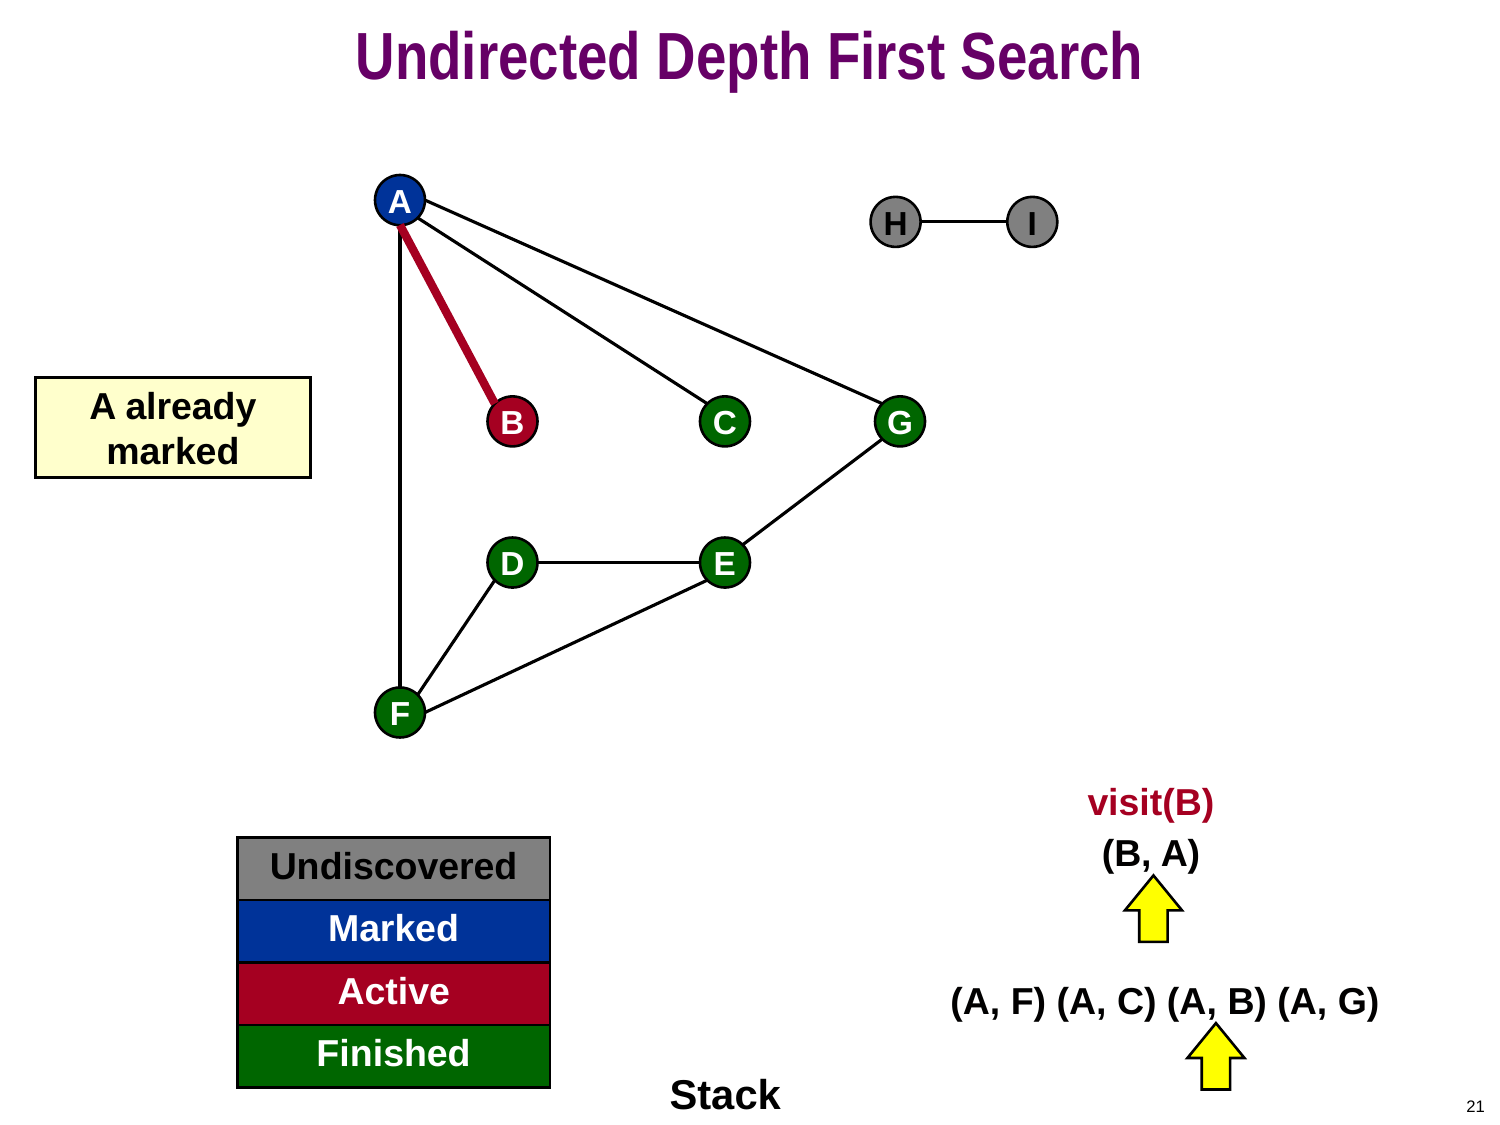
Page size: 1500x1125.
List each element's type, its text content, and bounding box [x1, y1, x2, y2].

text_box H [883, 196, 921, 247]
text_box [426, 581, 708, 713]
text_box C [699, 403, 751, 447]
slide_number 21 [1427, 1087, 1500, 1125]
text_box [417, 581, 495, 694]
text_box A already marked [35, 377, 311, 478]
text_box visit(A) (A, F) (A, C) (A, B) (A, G) [903, 805, 1427, 1125]
text_box Finished [237, 1025, 550, 1088]
text_box A [375, 174, 425, 226]
text_box I [1007, 196, 1058, 247]
text_box B [487, 403, 538, 447]
text_box G [875, 396, 926, 447]
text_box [399, 226, 495, 403]
text_box E [700, 537, 751, 588]
text_box [1187, 1023, 1245, 1090]
text_box visit(B) (B, A) [889, 658, 1413, 984]
text_box [1124, 875, 1182, 942]
text_box Stack [623, 1059, 827, 1125]
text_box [426, 200, 883, 403]
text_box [742, 440, 883, 544]
text_box D [487, 537, 538, 581]
title Undirected Depth First Search [0, 0, 1500, 125]
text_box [417, 219, 426, 226]
text_box Active [237, 962, 550, 1025]
text_box F [375, 687, 425, 738]
text_box Marked [237, 899, 550, 962]
text_box Undiscovered [237, 837, 550, 899]
